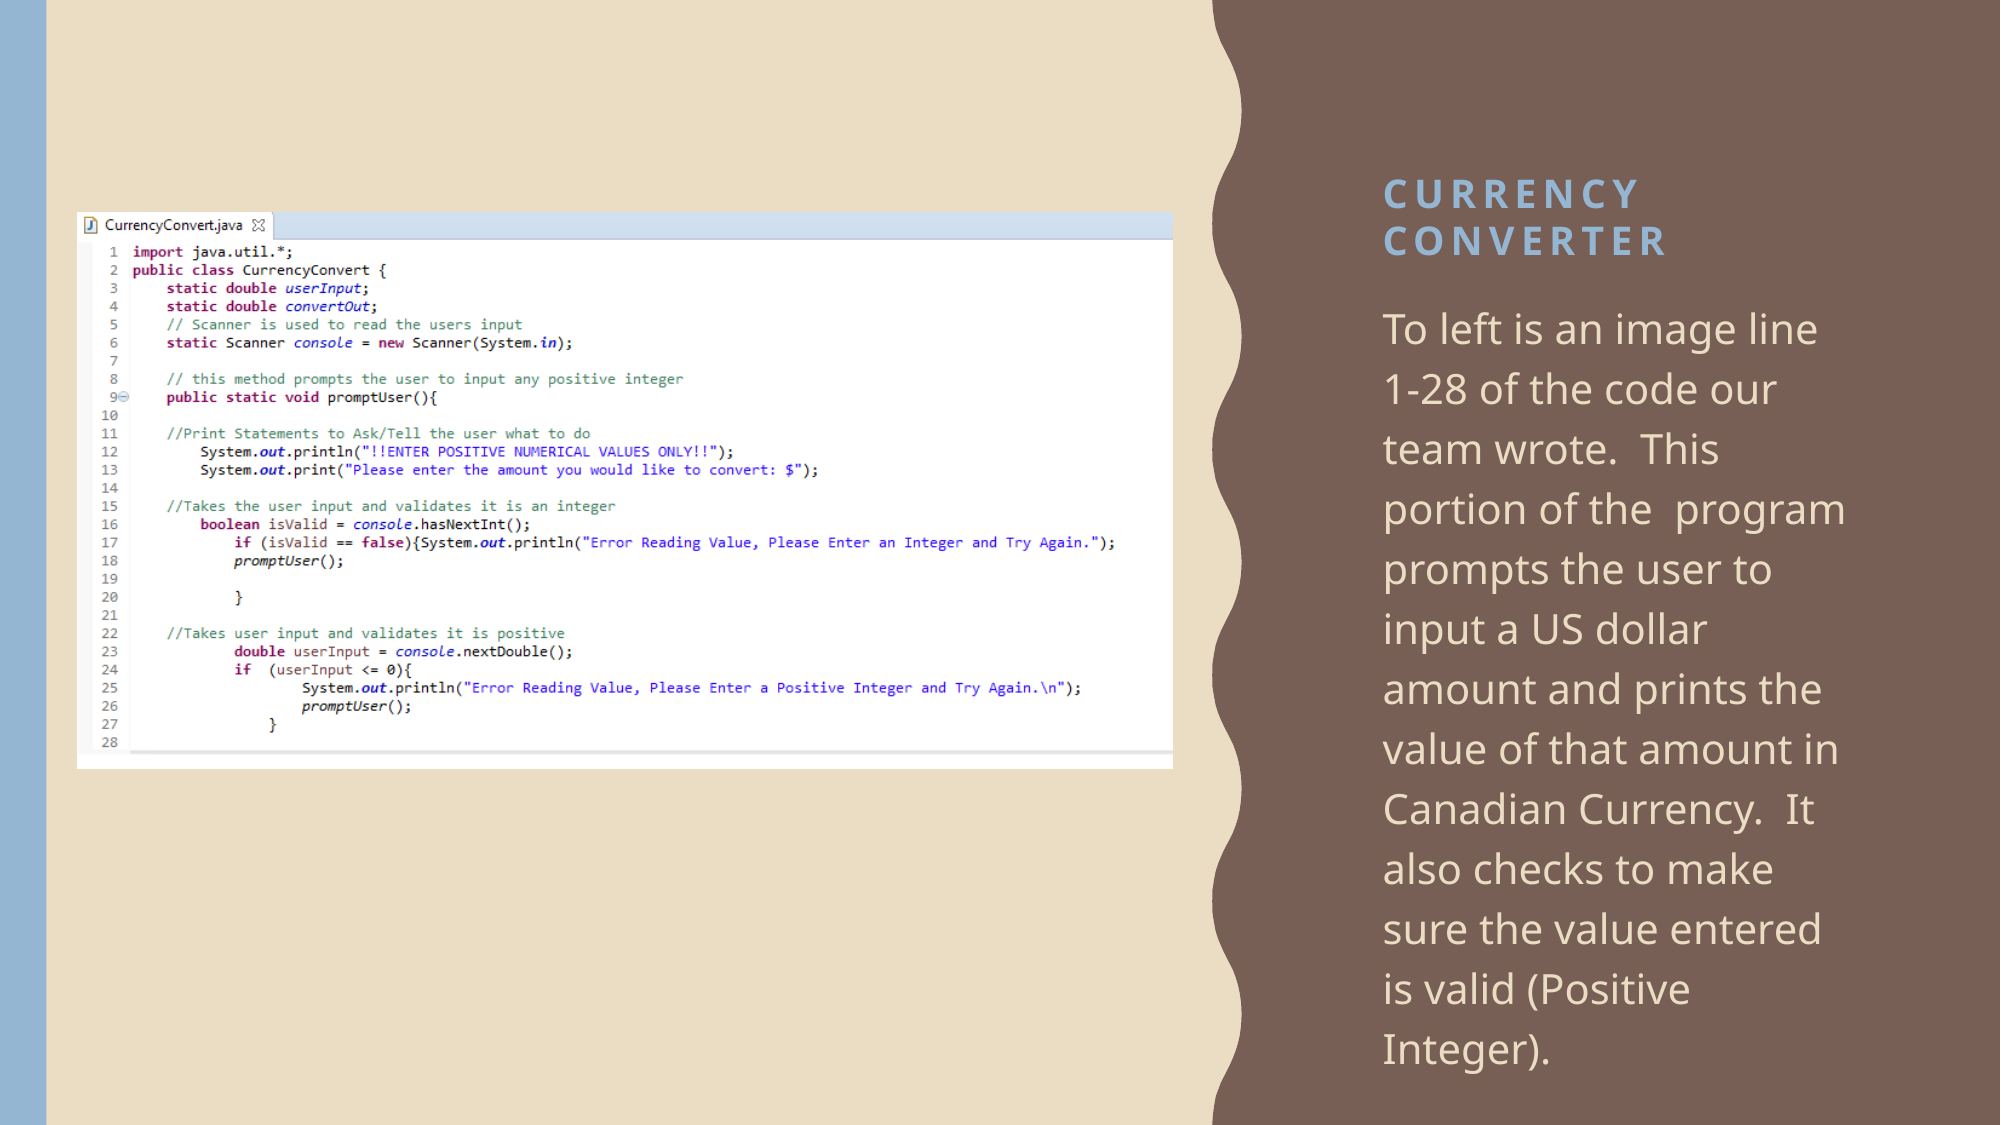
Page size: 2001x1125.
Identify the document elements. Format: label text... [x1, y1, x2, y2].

title Currency converter [1367, 75, 1875, 272]
picture [77, 212, 1173, 769]
list To left is an image line 1-28 of the code our team wrote. This portion of the program prompts the user to input a US dollar amount and prints the value of that amount in Canadian Currency. It also checks to make sure the value entered is valid (Positive Integer). [1367, 285, 1875, 967]
